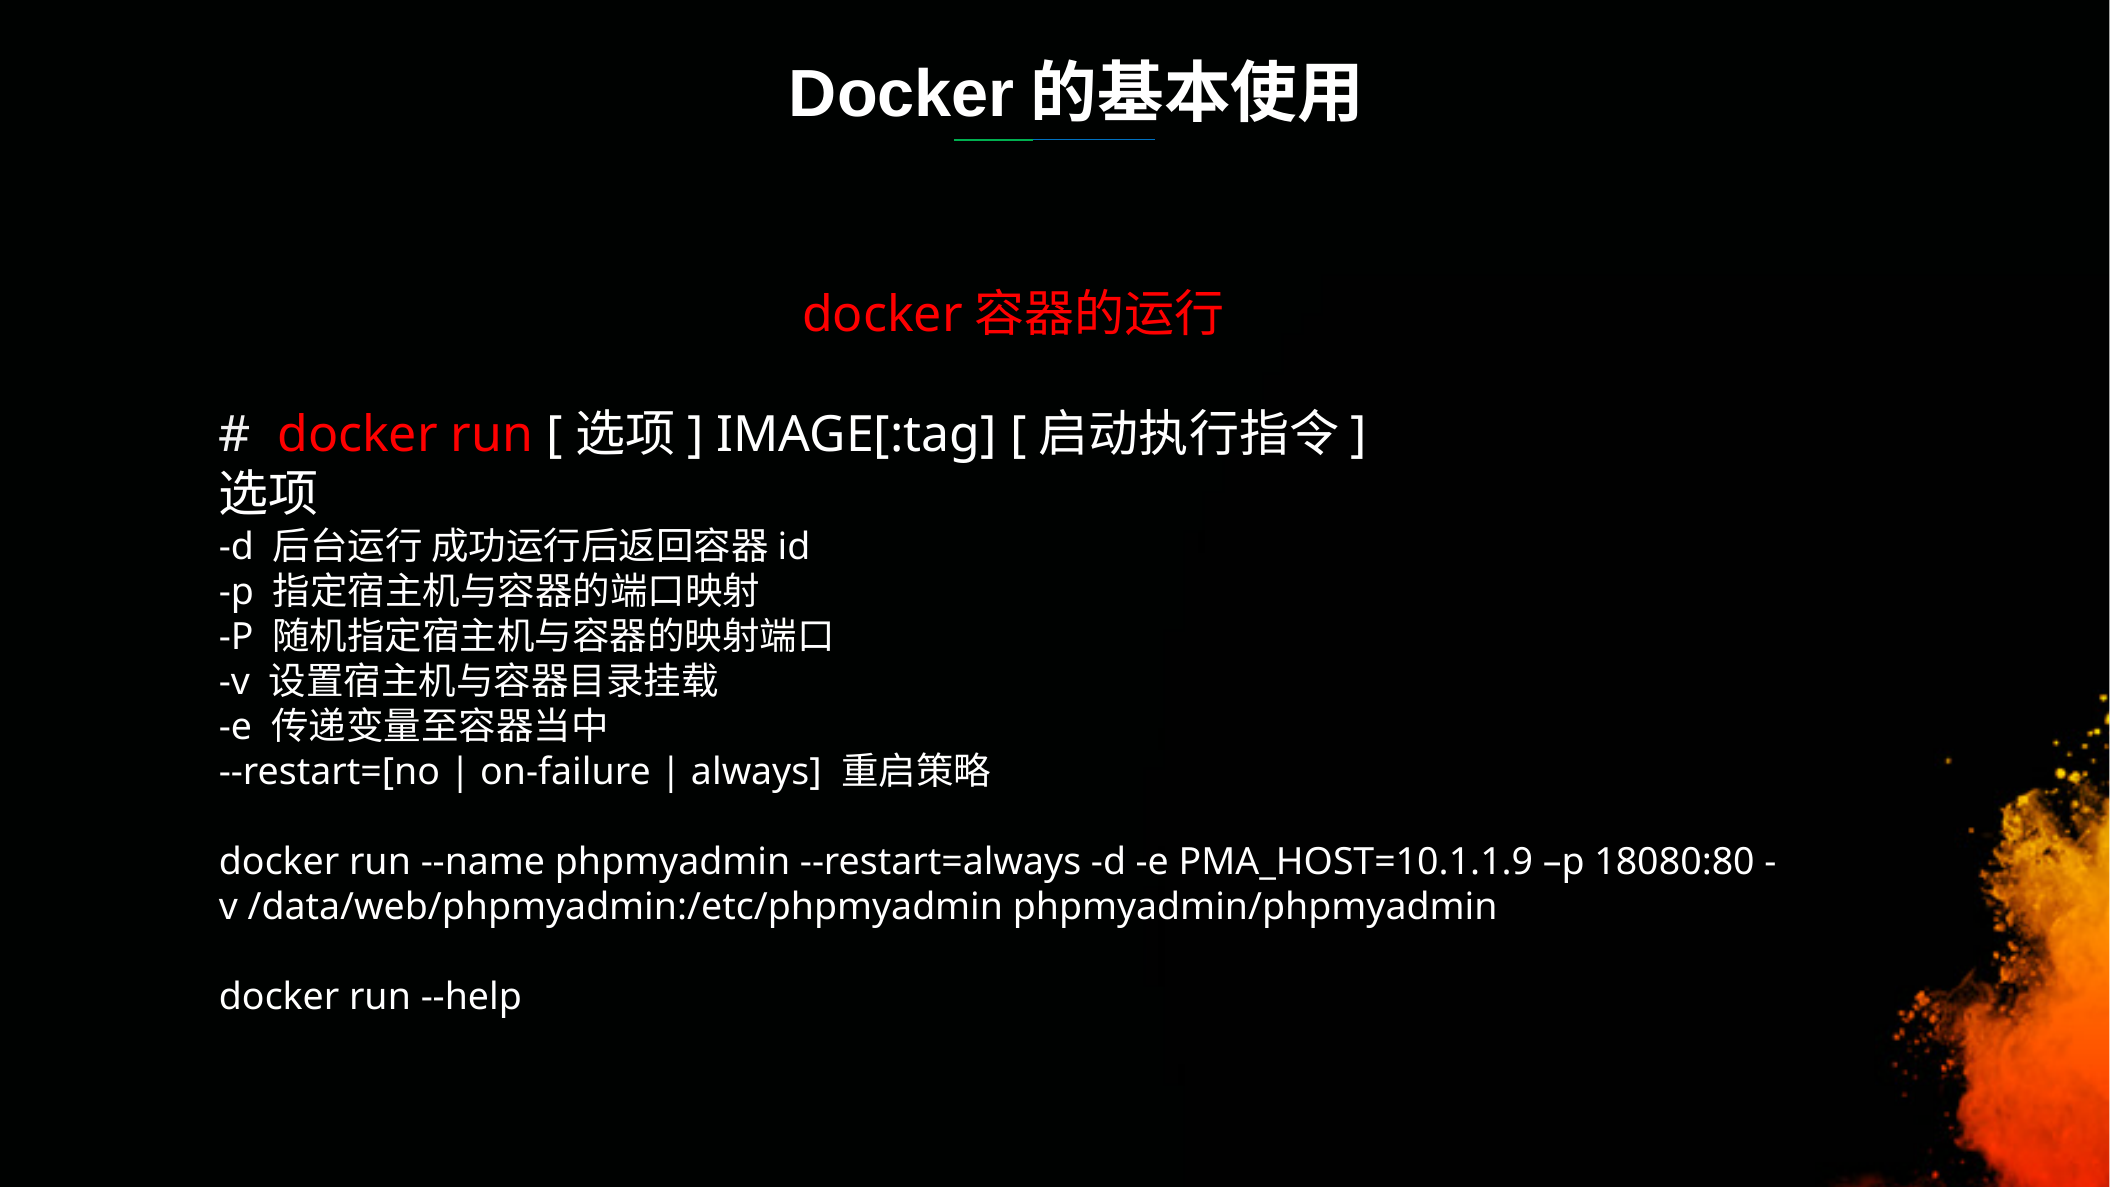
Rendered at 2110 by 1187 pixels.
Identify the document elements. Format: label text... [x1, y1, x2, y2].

picture [0, 0, 2110, 1187]
text_box docker容器的运行 # docker run [选项] IMAGE[:tag] [启动执行指令] 选项 -d 后台运行 成功运行后返回容器id -p 指定宿主机与容器的端口映射 -P 随机指定宿主机与容器的映射端口 -v 设置宿主机与容器目录挂载 -e 传递变量至容器当中 --restart=[no | on-failure | always] 重启策略 docker run --name phpmyadmin --restart=always -d -e PMA_HOST=10.1.1.9 –p 18080:80 -v /data/web/phpmyadmin:/etc/phpmyadmin phpmyadmin/phpmyadmin docker run --help [204, 274, 1823, 1129]
text_box Docker的基本使用 [774, 26, 1409, 137]
